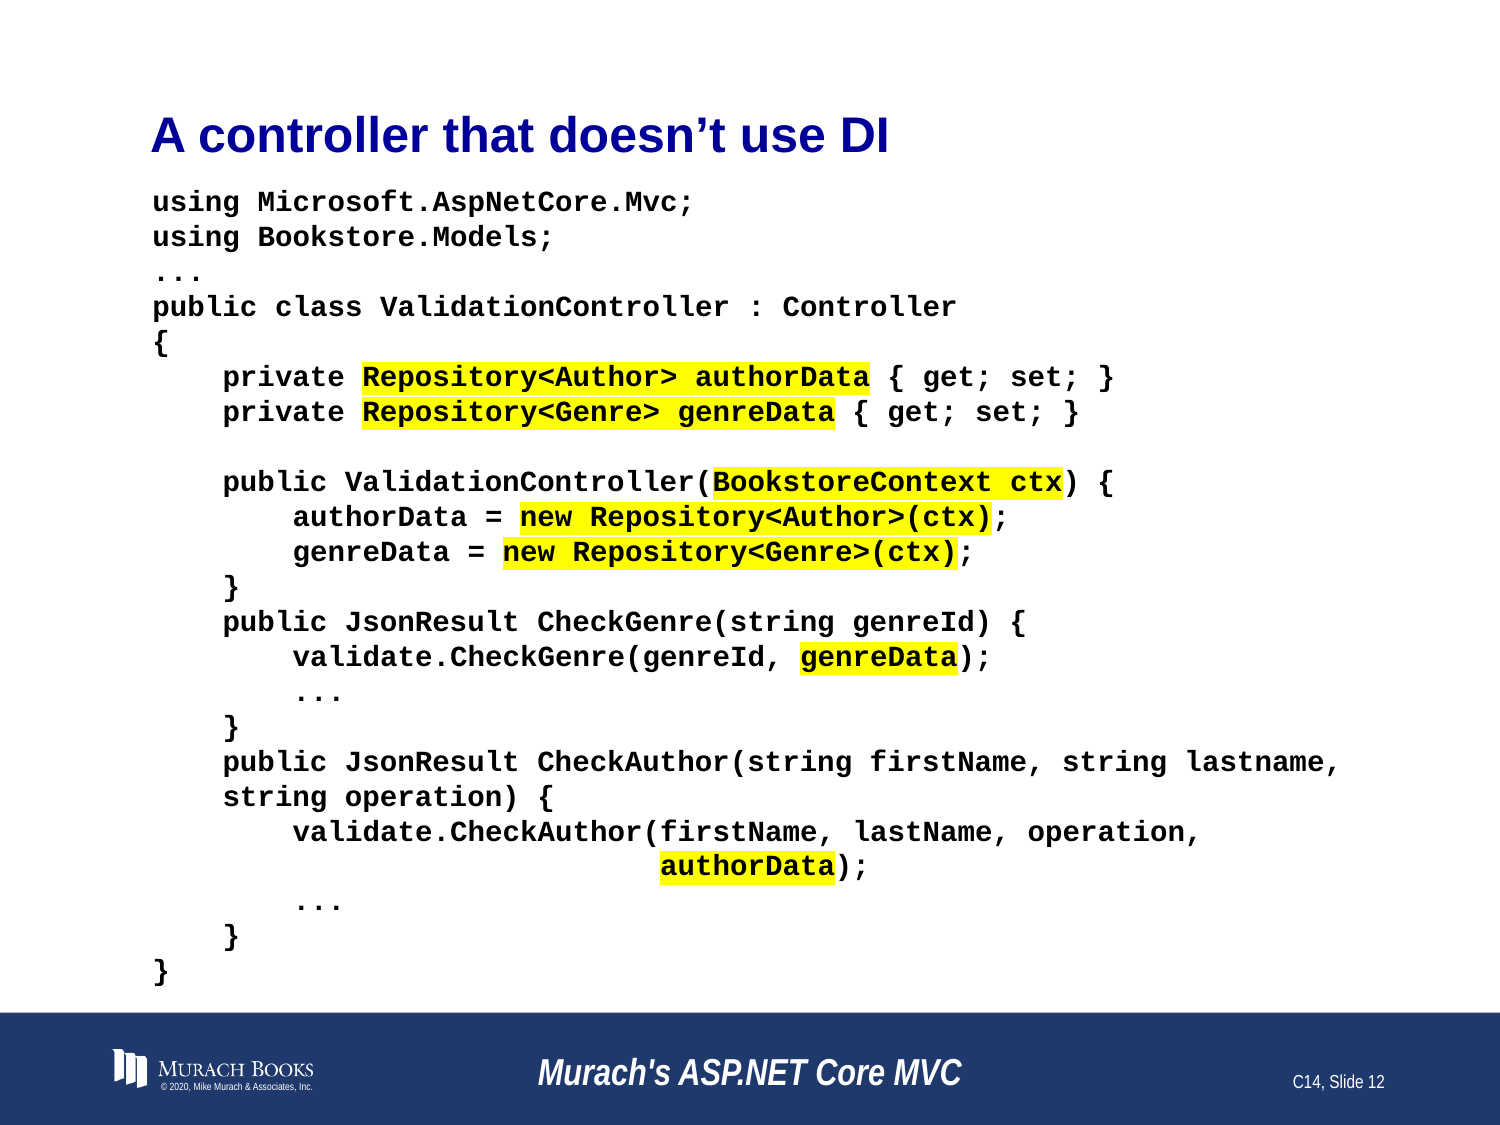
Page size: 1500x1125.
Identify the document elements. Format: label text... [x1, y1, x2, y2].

slide_number C14, Slide 12 [1087, 1025, 1400, 1100]
footer © 2020, Mike Murach & Associates, Inc. [12, 1025, 463, 1100]
slide_number Murach's ASP.NET Core MVC [463, 1025, 1050, 1100]
list using Microsoft.AspNetCore.Mvc; using Bookstore.Models; ... public class ValidationController : Controller { private Repository<Author> authorData { get; set; } private Repository<Genre> genreData { get; set; } public ValidationController(BookstoreContext ctx) { authorData = new Repository<Author>(ctx); genreData = new Repository<Genre>(ctx); } public JsonResult CheckGenre(string genreId) { validate.CheckGenre(genreId, genreData); ... } public JsonResult CheckAuthor(string firstName, string lastname, string operation) { validate.CheckAuthor(firstName, lastName, operation, authorData); ... } } [137, 174, 1375, 975]
title A controller that doesn’t use DI [150, 102, 1350, 164]
